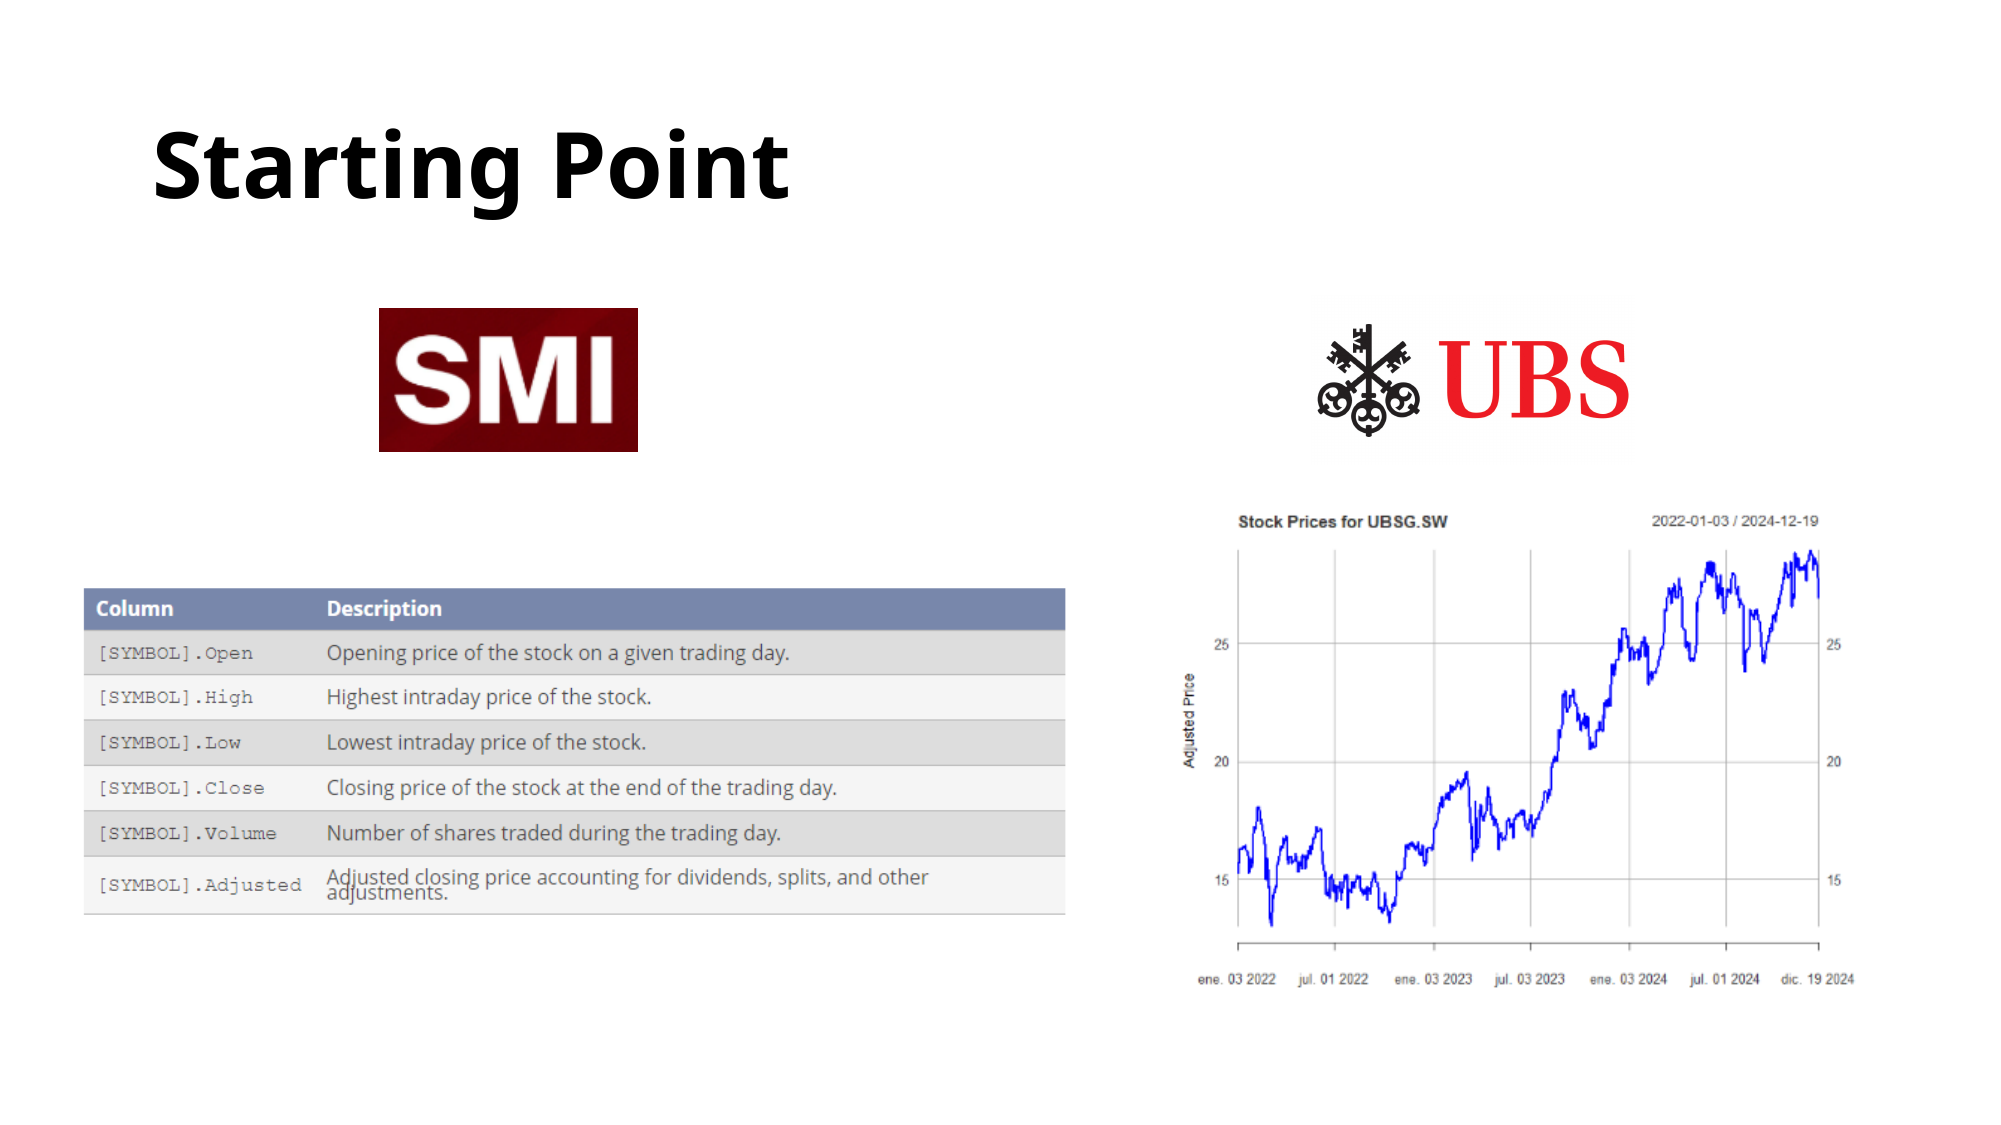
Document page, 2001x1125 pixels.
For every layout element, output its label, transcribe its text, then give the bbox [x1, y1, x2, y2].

picture [74, 577, 1073, 925]
title Starting Point [137, 59, 1863, 278]
picture [1153, 495, 1863, 1004]
picture [1311, 295, 1635, 465]
picture [379, 308, 638, 452]
